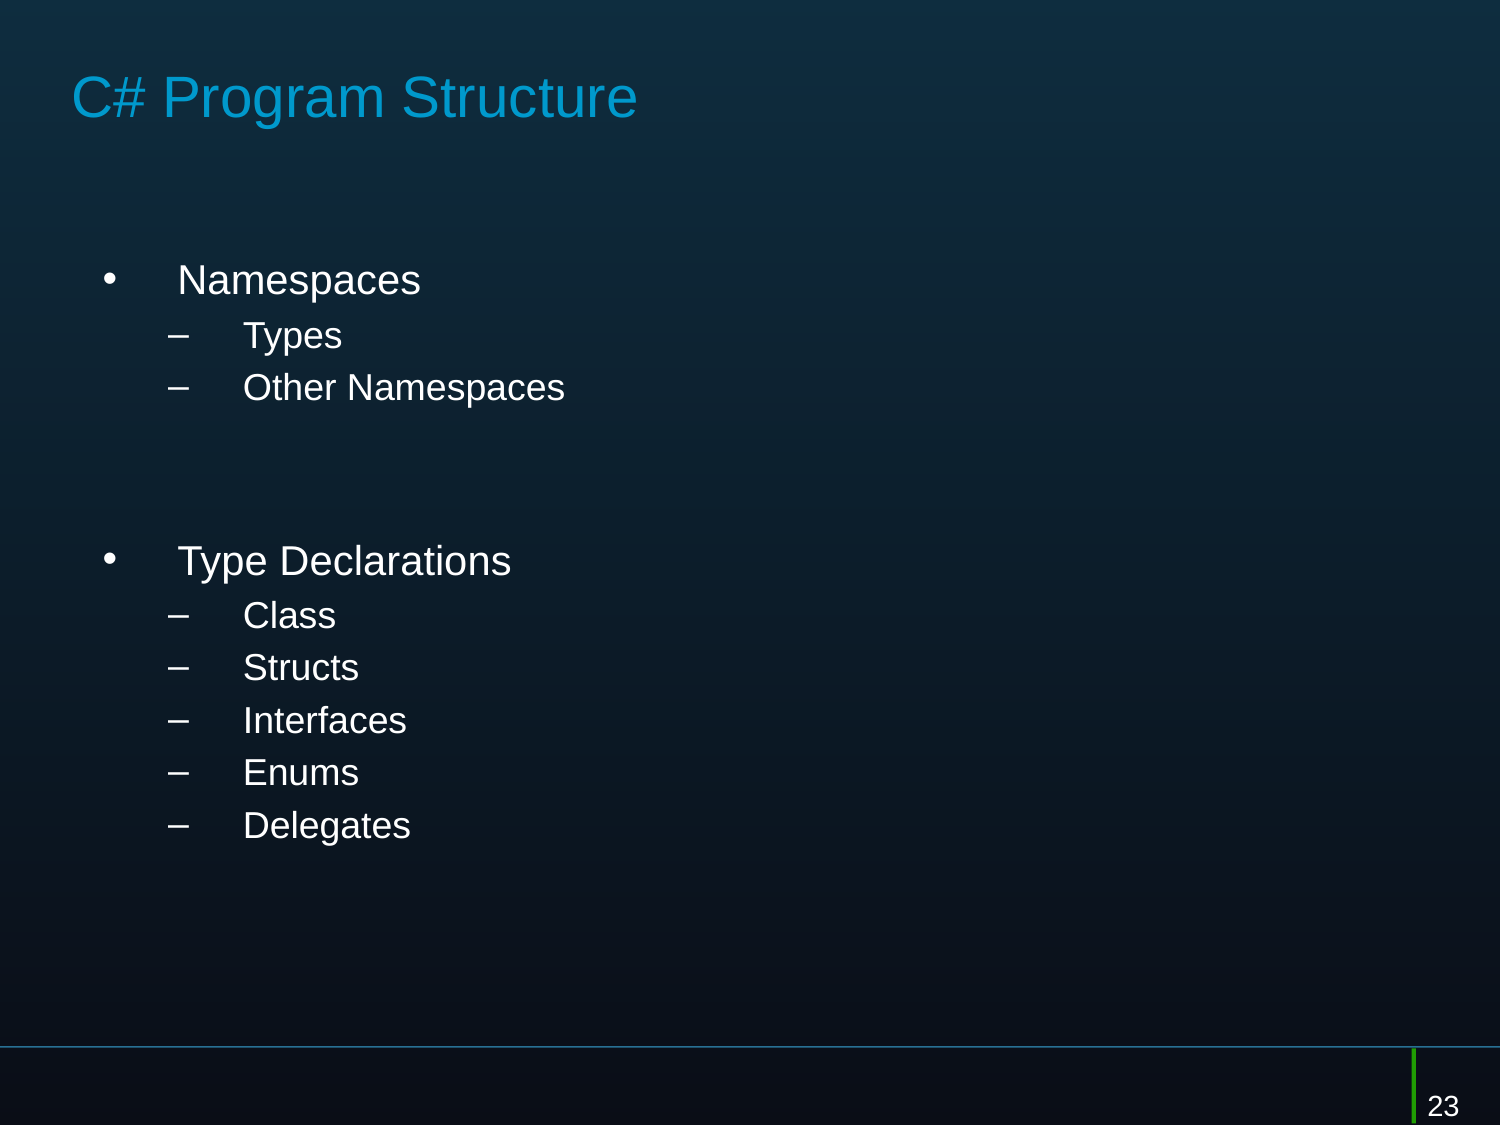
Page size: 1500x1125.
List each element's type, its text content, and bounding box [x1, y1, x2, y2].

slide_number 23 [1412, 1079, 1488, 1125]
title C# Program Structure [56, 0, 1419, 188]
list Namespaces Types Other Namespaces Type Declarations Class Structs Interfaces Enums Delegates [87, 188, 1388, 963]
